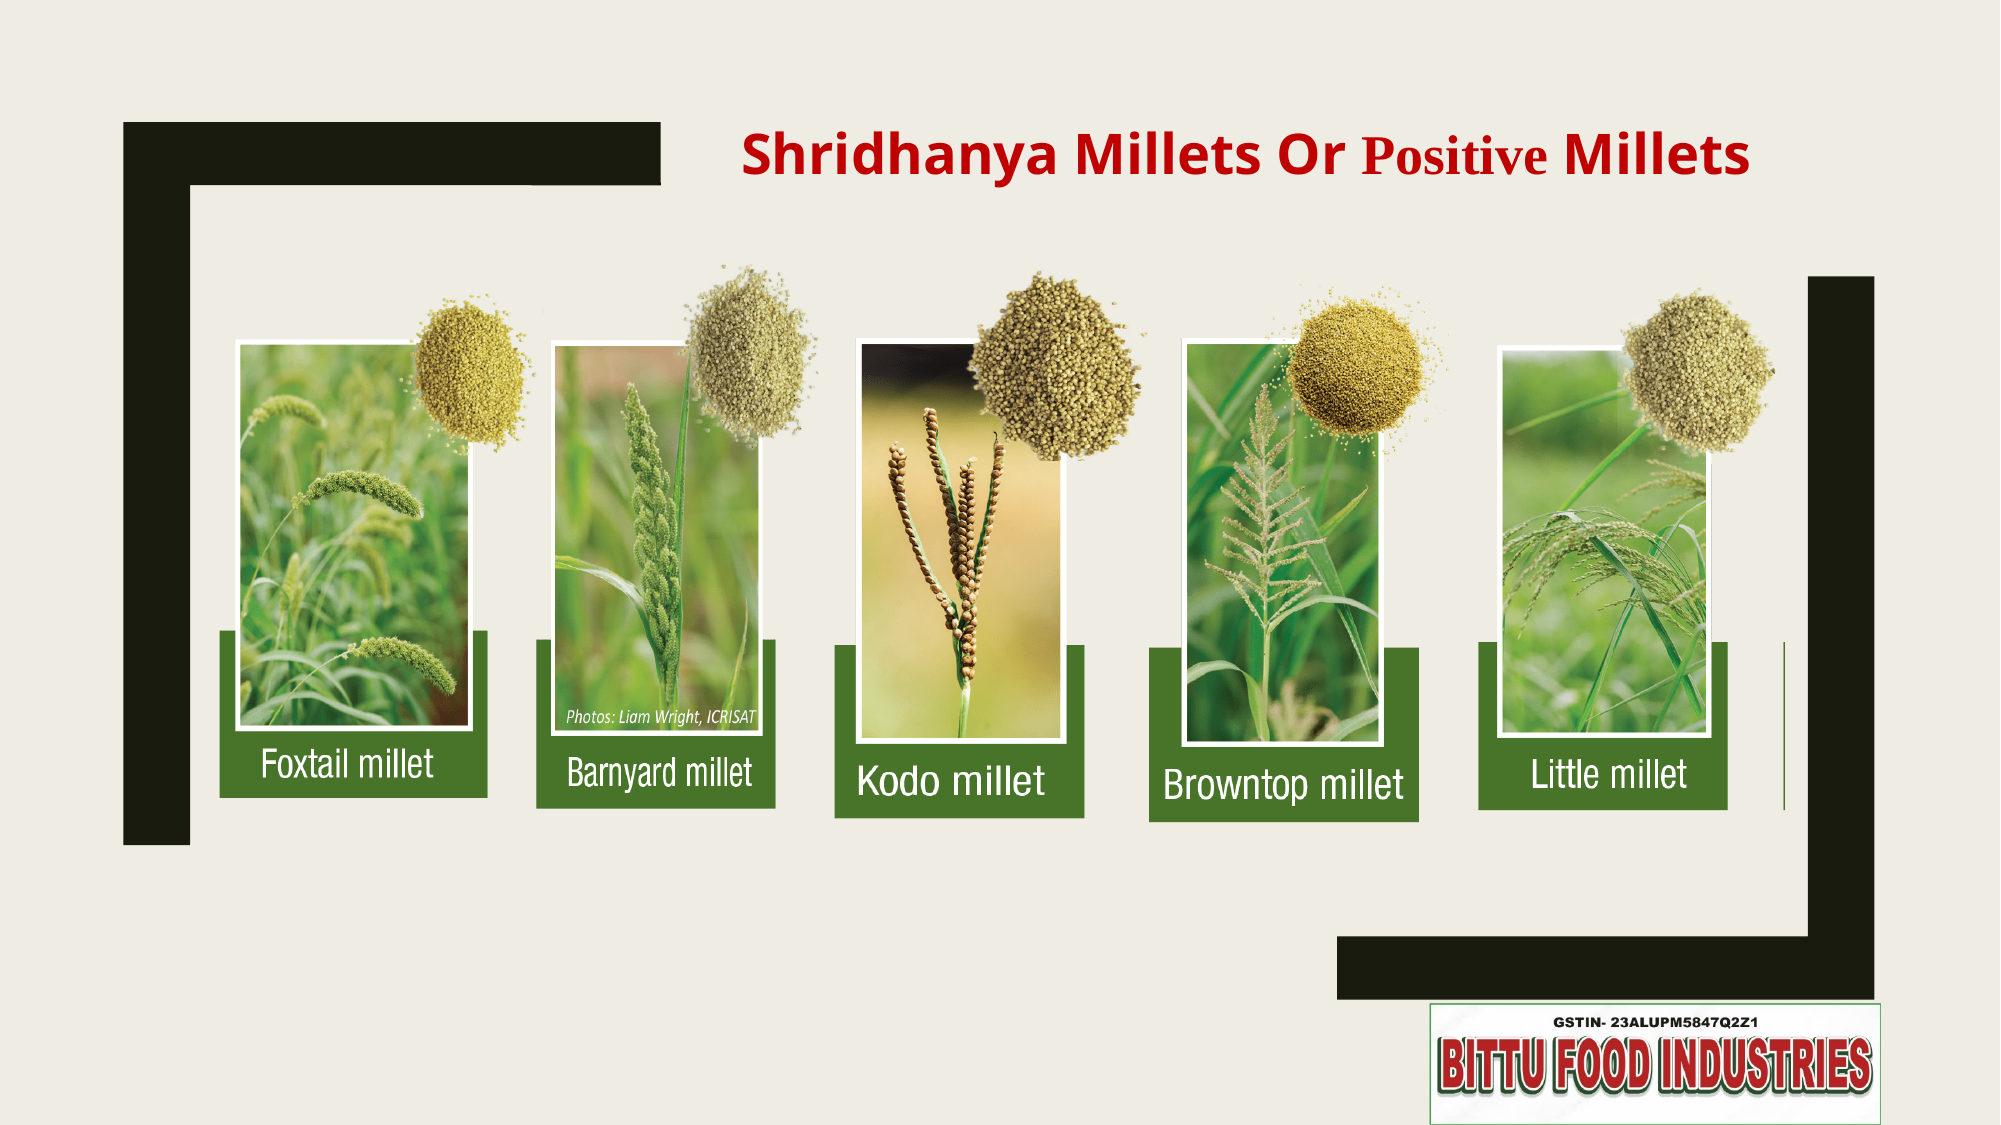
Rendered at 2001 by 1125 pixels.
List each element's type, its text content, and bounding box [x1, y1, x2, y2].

subtitle Shridhanya Millets Or Positive Millets [660, 102, 1833, 245]
picture [1470, 284, 1785, 815]
picture [202, 251, 1449, 830]
picture [1428, 1003, 1881, 1125]
